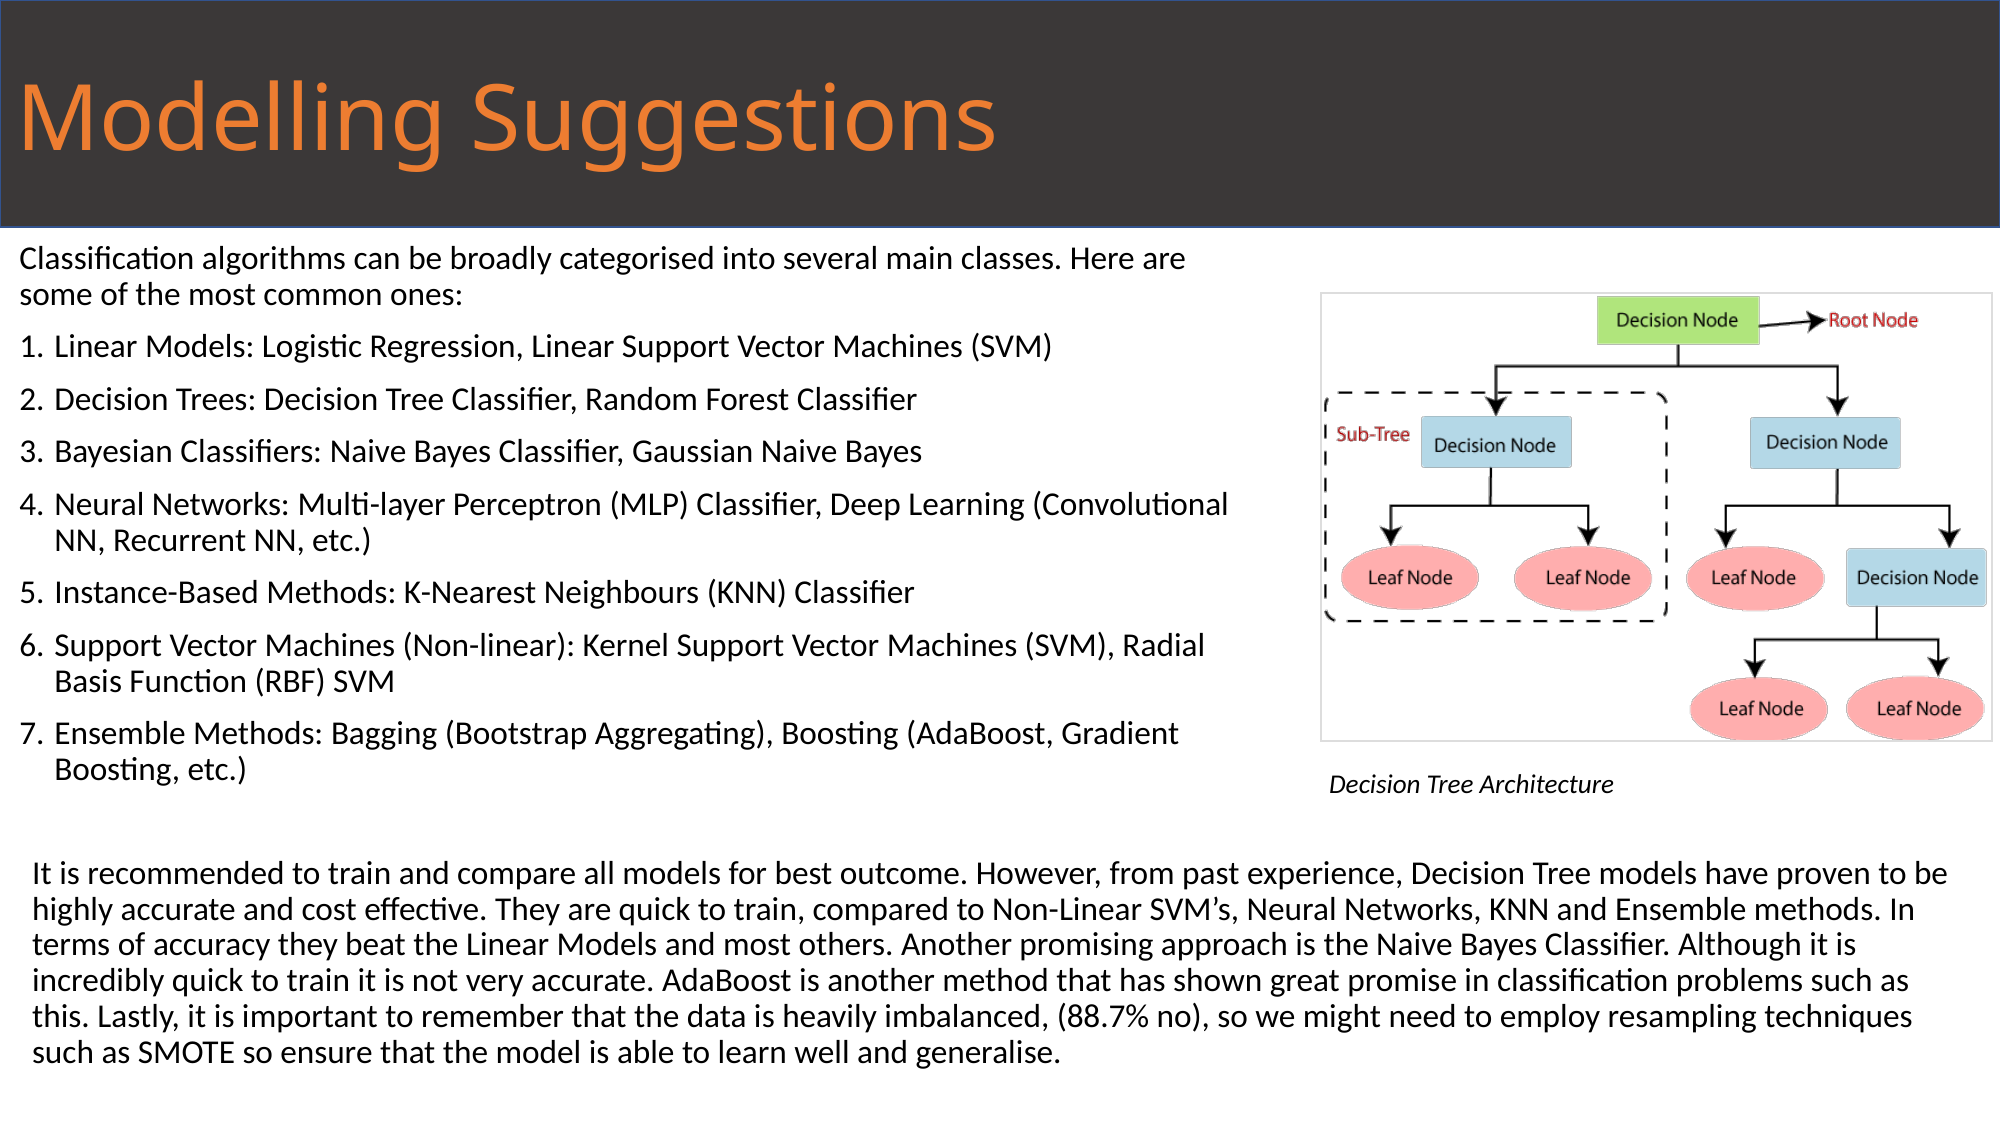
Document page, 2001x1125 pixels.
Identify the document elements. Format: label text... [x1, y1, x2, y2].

text_box Classification algorithms can be broadly categorised into several main classes. Here are some of the most common ones: Linear Models: Logistic Regression, Linear Support Vector Machines (SVM) Decision Trees: Decision Tree Classifier, Random Forest Classifier Bayesian Classifiers: Naive Bayes Classifier, Gaussian Naive Bayes Neural Networks: Multi-layer Perceptron (MLP) Classifier, Deep Learning (Convolutional NN, Recurrent NN, etc.) Instance-Based Methods: K-Nearest Neighbours (KNN) Classifier Support Vector Machines (Non-linear): Kernel Support Vector Machines (SVM), Radial Basis Function (RBF) SVM Ensemble Methods: Bagging (Bootstrap Aggregating), Boosting (AdaBoost, Gradient Boosting, etc.) [11, 233, 1263, 796]
text_box Decision Tree Architecture [1320, 757, 1993, 802]
picture [1321, 293, 1992, 741]
text_box It is recommended to train and compare all models for best outcome. However, from past experience, Decision Tree models have proven to be highly accurate and cost effective. They are quick to train, compared to Non-Linear SVM’s, Neural Networks, KNN and Ensemble methods. In terms of accuracy they beat the Linear Models and most others. Another promising approach is the Naive Bayes Classifier. Although it is incredibly quick to train it is not very accurate. AdaBoost is another method that has shown great promise in classification problems such as this. Lastly, it is important to remember that the data is heavily imbalanced, (88.7% no), so we might need to employ resampling techniques such as SMOTE so ensure that the model is able to learn well and generalise. [24, 848, 1976, 1079]
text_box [0, 0, 2000, 228]
